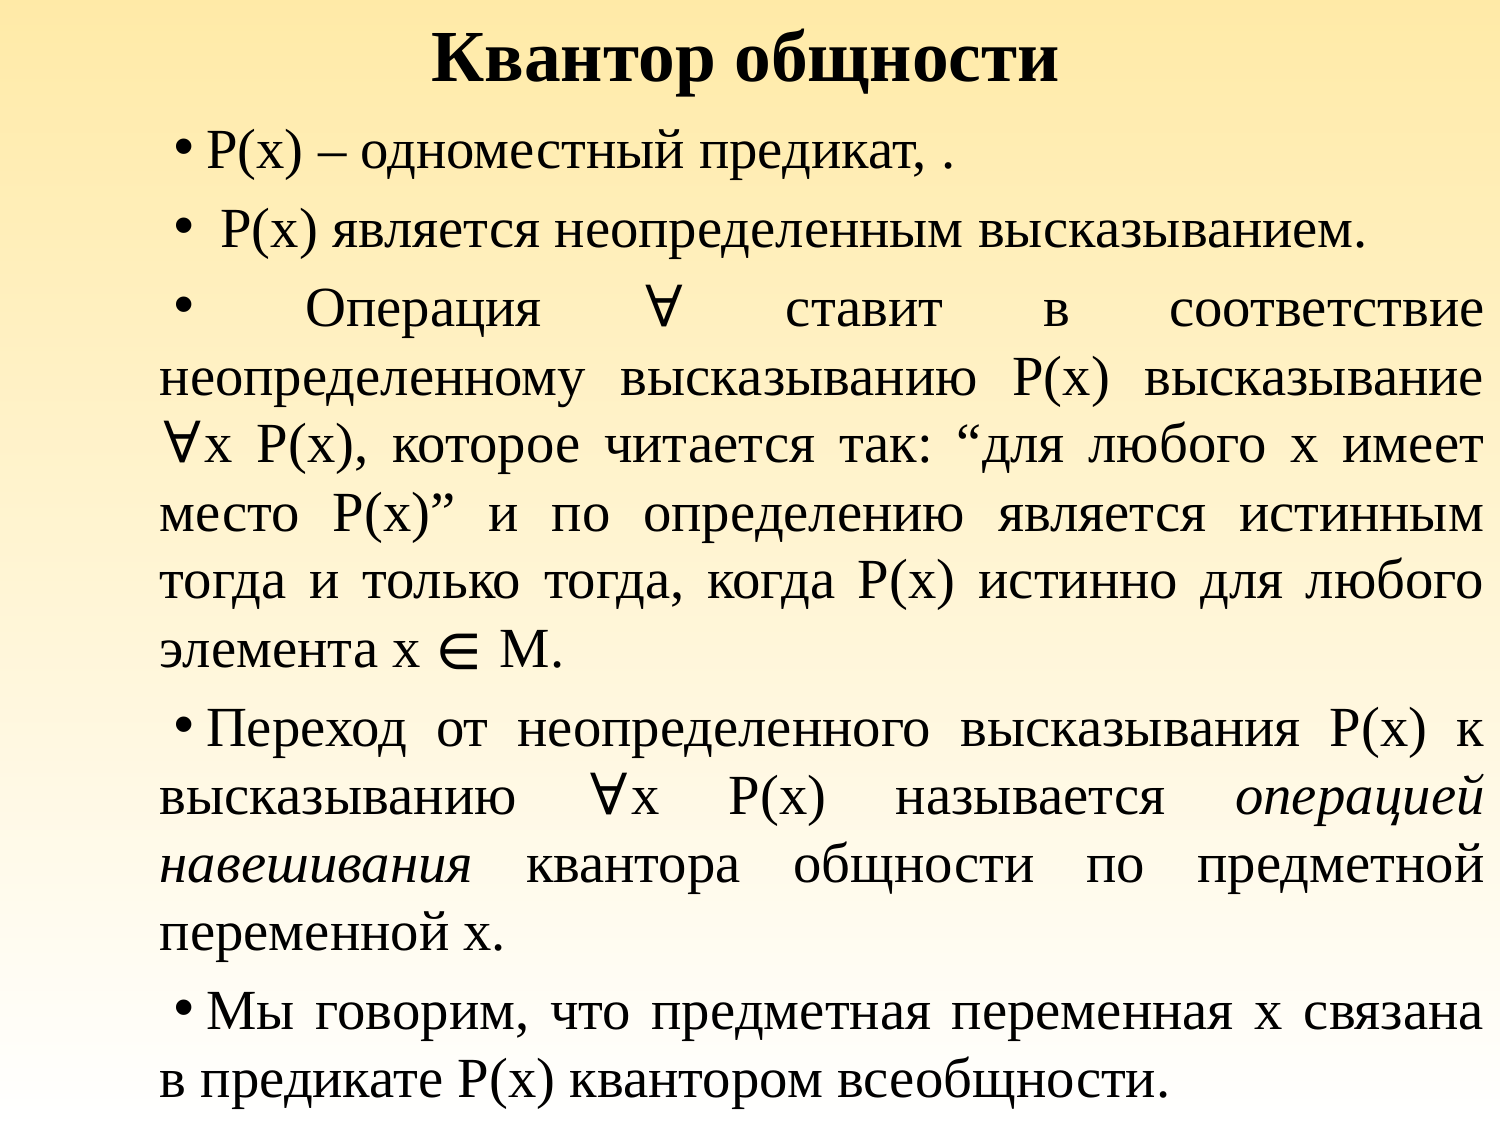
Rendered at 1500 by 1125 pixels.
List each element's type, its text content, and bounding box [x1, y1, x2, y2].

title Квантор общности [70, 0, 1421, 104]
